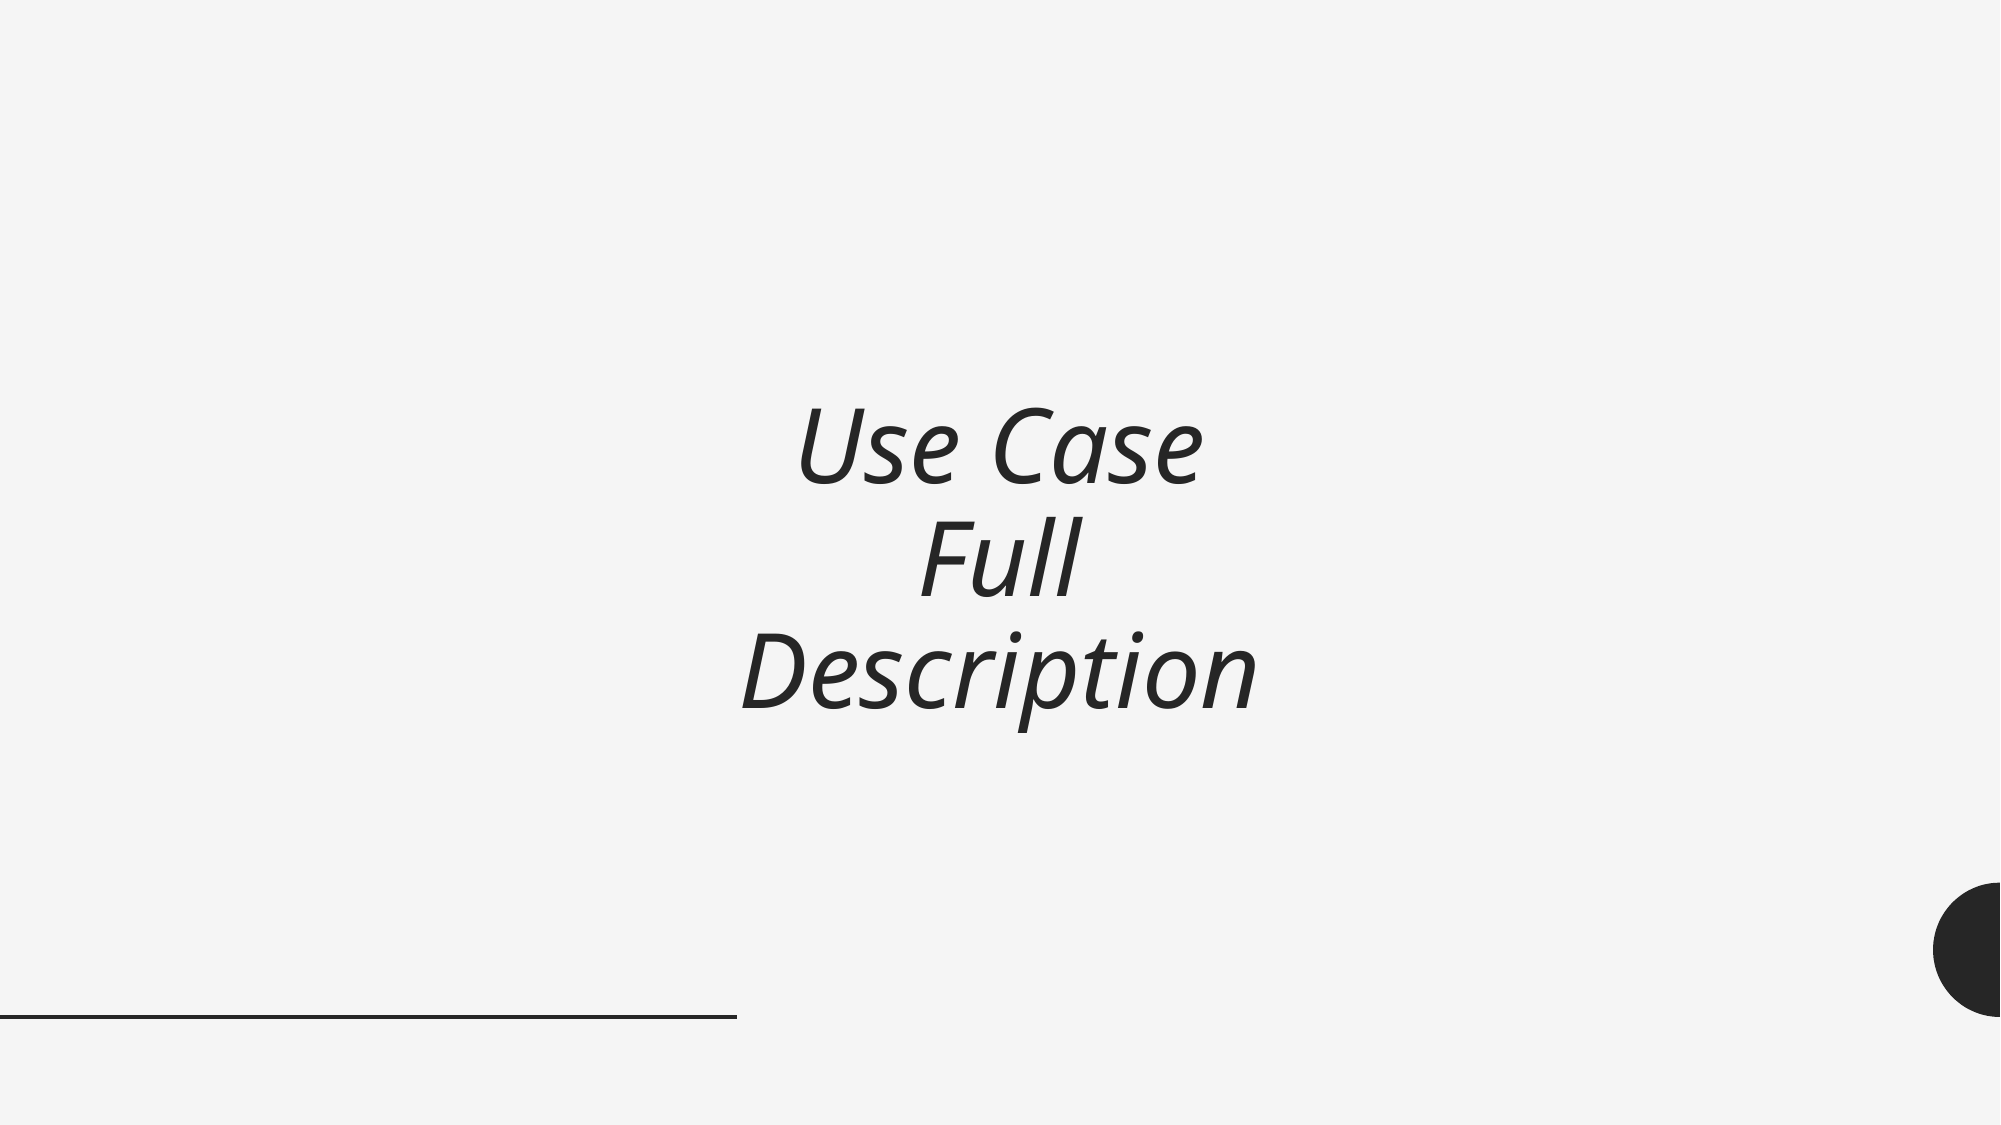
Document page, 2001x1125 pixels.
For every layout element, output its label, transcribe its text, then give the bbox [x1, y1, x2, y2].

title Use Case Full Description [685, 156, 1315, 969]
